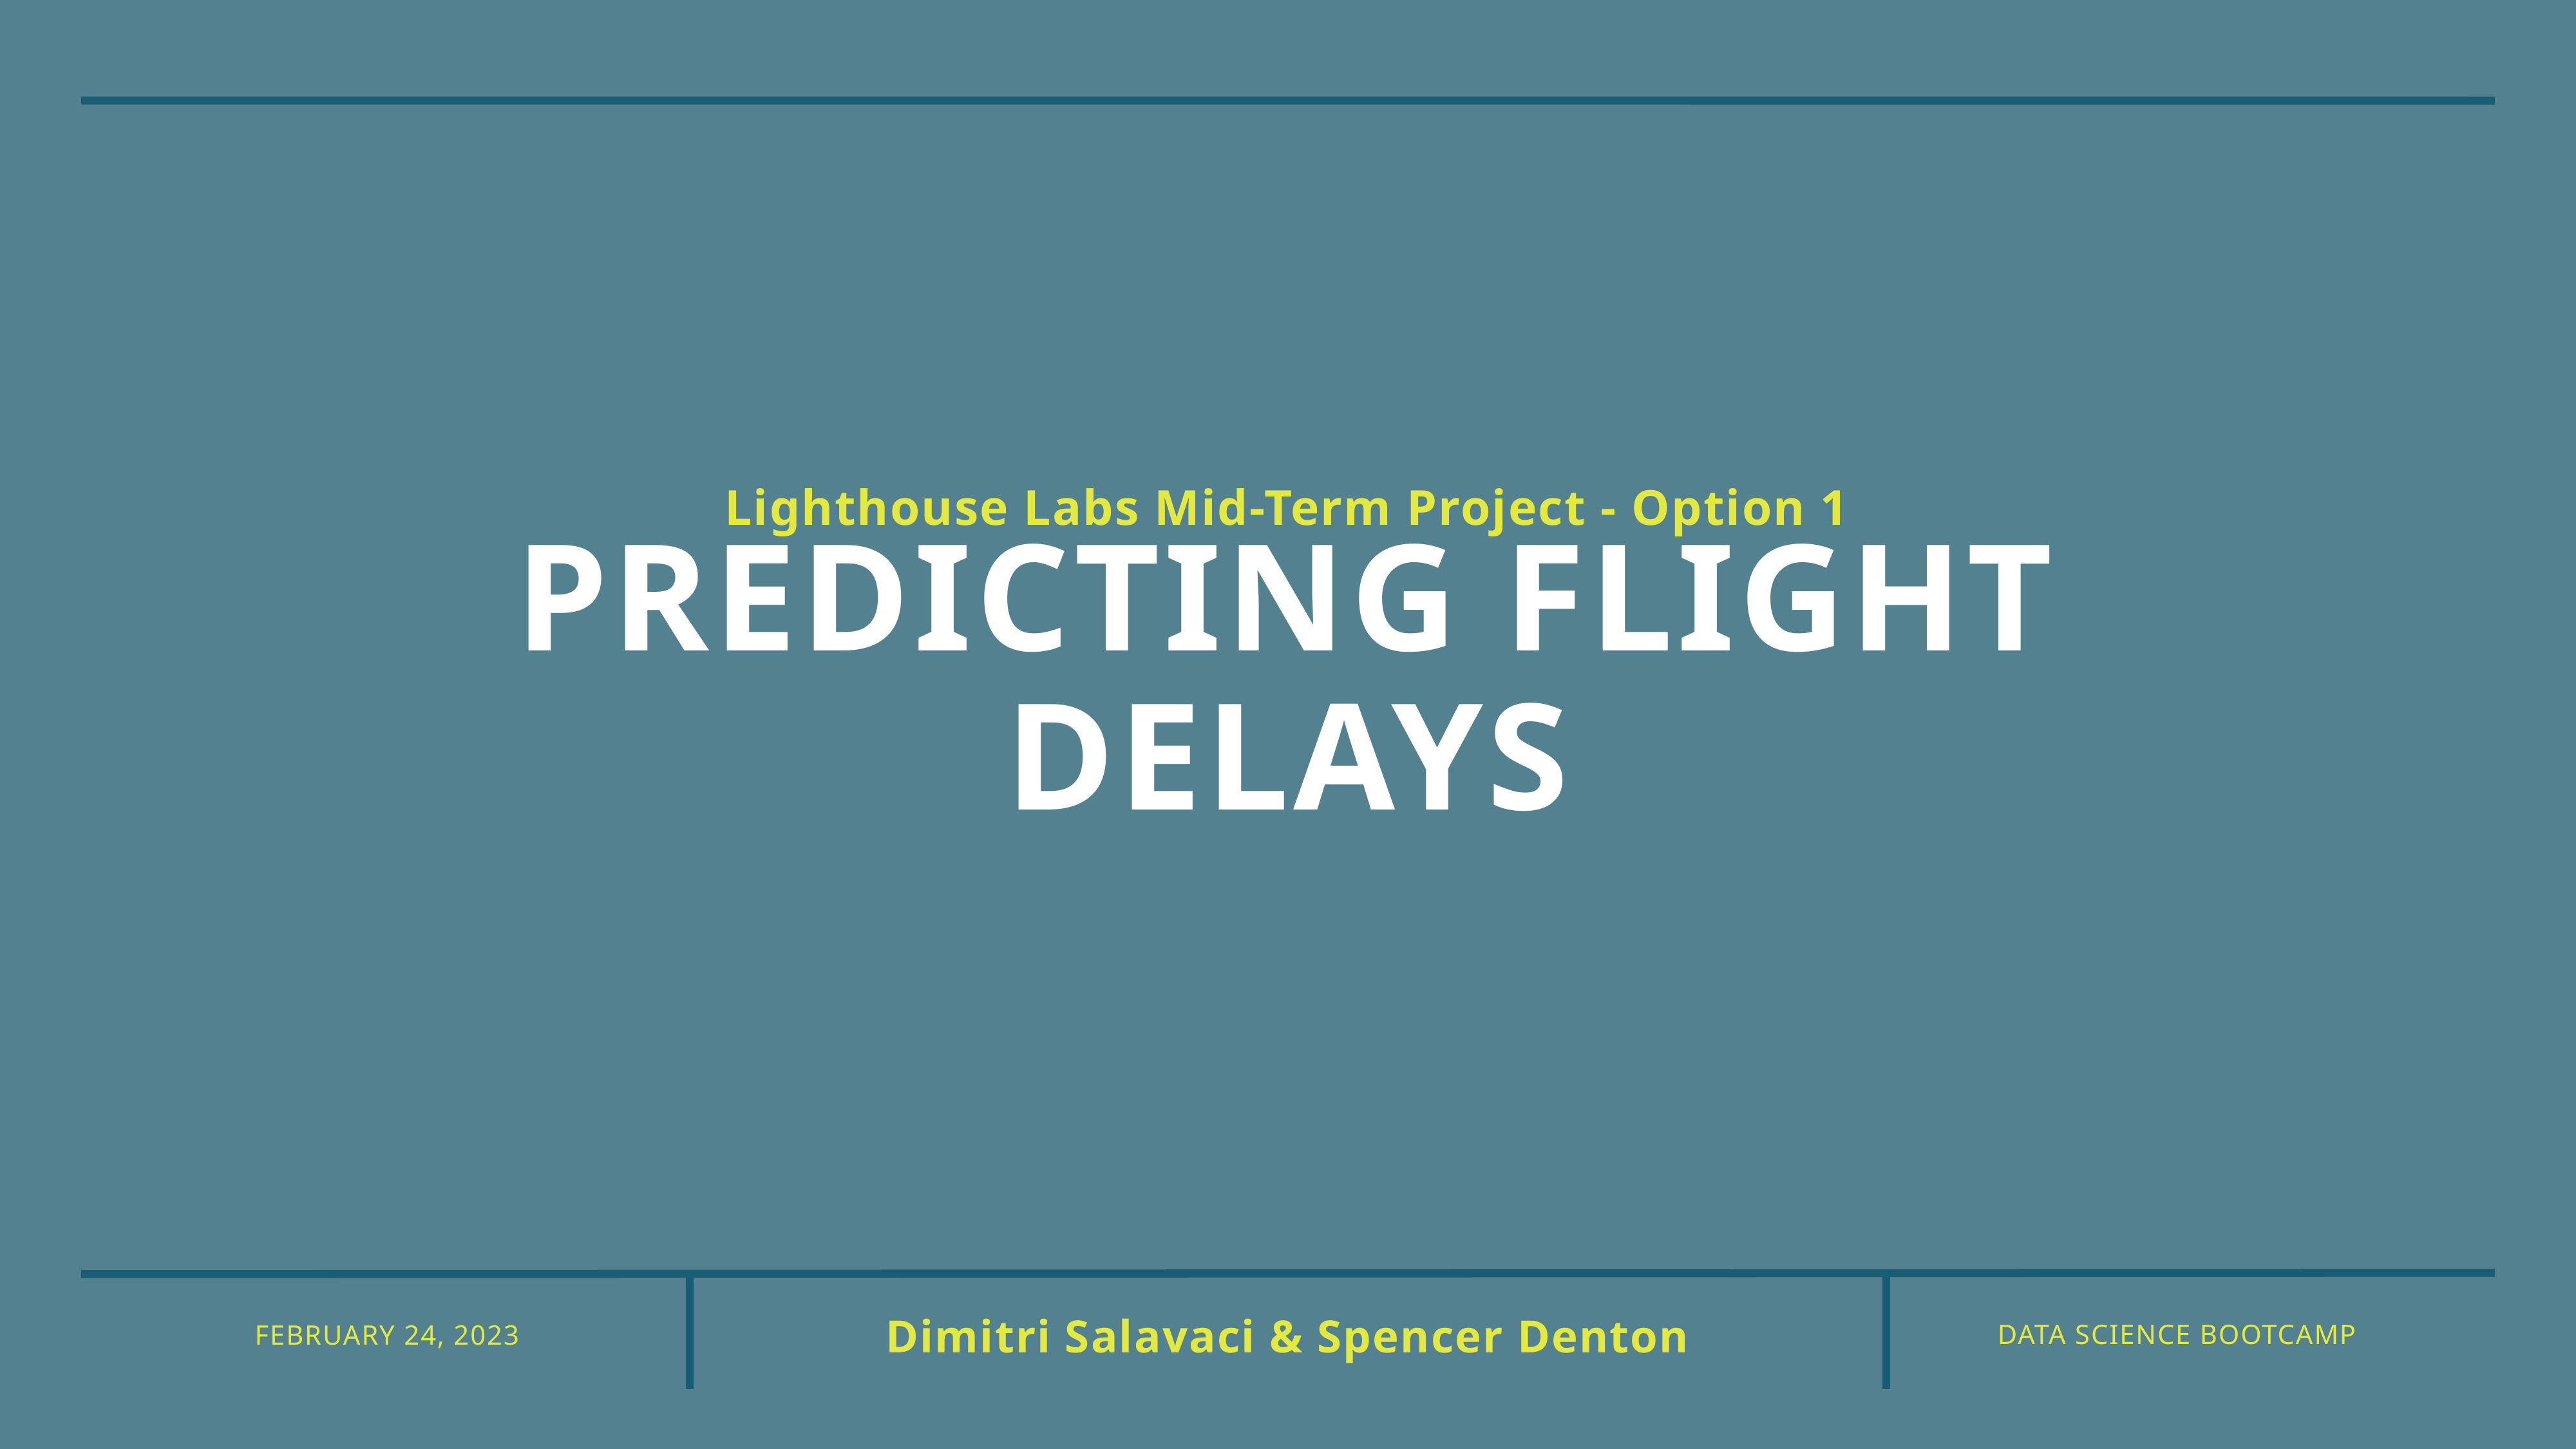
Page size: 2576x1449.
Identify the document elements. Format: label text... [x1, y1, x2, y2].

list Dimitri Salavaci & Spencer Denton [734, 1292, 1842, 1368]
text_box Data science bootcamp [1915, 1305, 2439, 1355]
title Predicting flight delays [220, 540, 2355, 932]
list FeBRUARY 24, 2023 [124, 1305, 650, 1356]
subtitle Lighthouse Labs Mid-Term Project - Option 1 [220, 368, 2355, 540]
